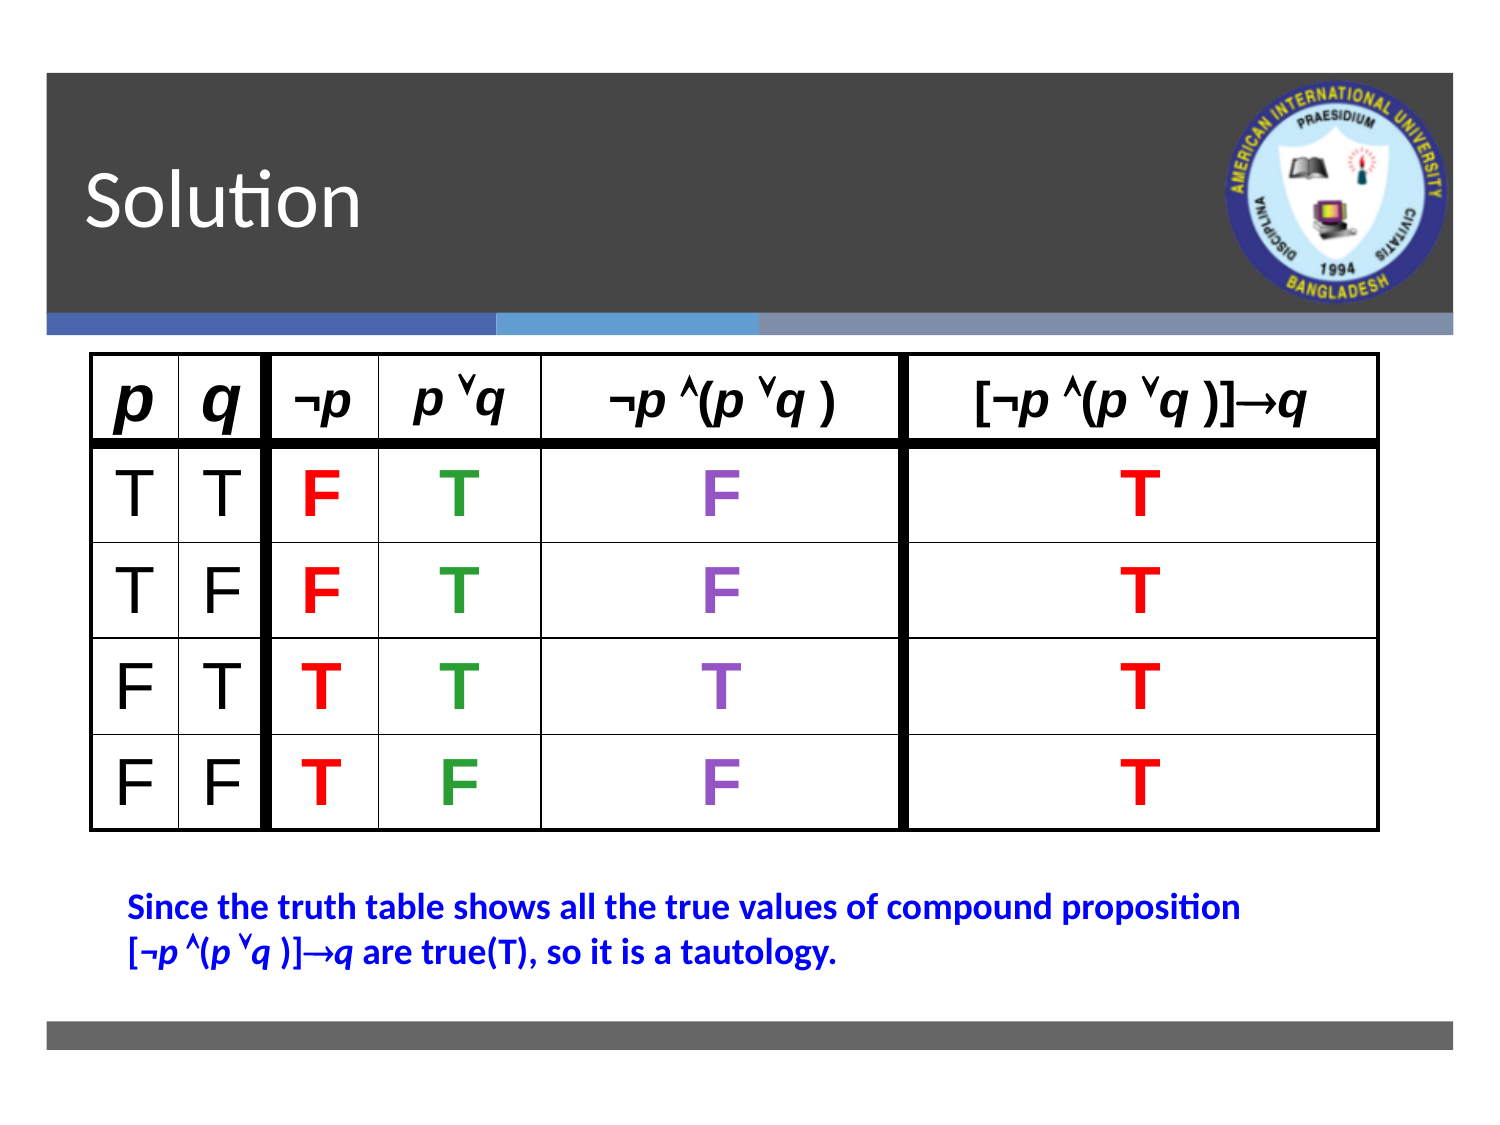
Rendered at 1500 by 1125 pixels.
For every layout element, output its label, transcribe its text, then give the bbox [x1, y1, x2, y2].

table_cell F [542, 735, 898, 828]
table_cell T [93, 543, 178, 637]
text_box Since the truth table shows all the true values of compound proposition [¬p (p q )]q are true(T), so it is a tautology. [112, 874, 1363, 980]
table_cell F [272, 543, 378, 637]
table_cell T [272, 639, 378, 734]
picture [1220, 75, 1454, 310]
table_header [¬p (p q )]q [909, 356, 1376, 438]
table_cell F [179, 735, 260, 828]
table_cell F [379, 735, 540, 828]
table_header ¬p (p q ) [542, 356, 898, 438]
table_cell T [909, 639, 1376, 734]
table_cell T [909, 735, 1376, 828]
table_cell F [272, 449, 378, 542]
table_cell F [542, 543, 898, 637]
table_header p q [379, 356, 540, 438]
table_cell T [179, 639, 260, 734]
table_cell T [379, 449, 540, 542]
title Solution [69, 73, 1351, 253]
table_header ¬p [272, 356, 378, 438]
table_header p [93, 356, 178, 438]
table_cell F [179, 543, 260, 637]
table_cell T [379, 543, 540, 637]
table_cell F [93, 735, 178, 828]
table_cell T [179, 449, 260, 542]
table_cell T [379, 639, 540, 734]
table_cell F [542, 449, 898, 542]
table_header q [179, 356, 260, 438]
table_cell T [909, 543, 1376, 637]
table_cell T [93, 449, 178, 542]
table_cell F [93, 639, 178, 734]
table_cell T [542, 639, 898, 734]
table_cell T [909, 449, 1376, 542]
table_cell T [272, 735, 378, 828]
